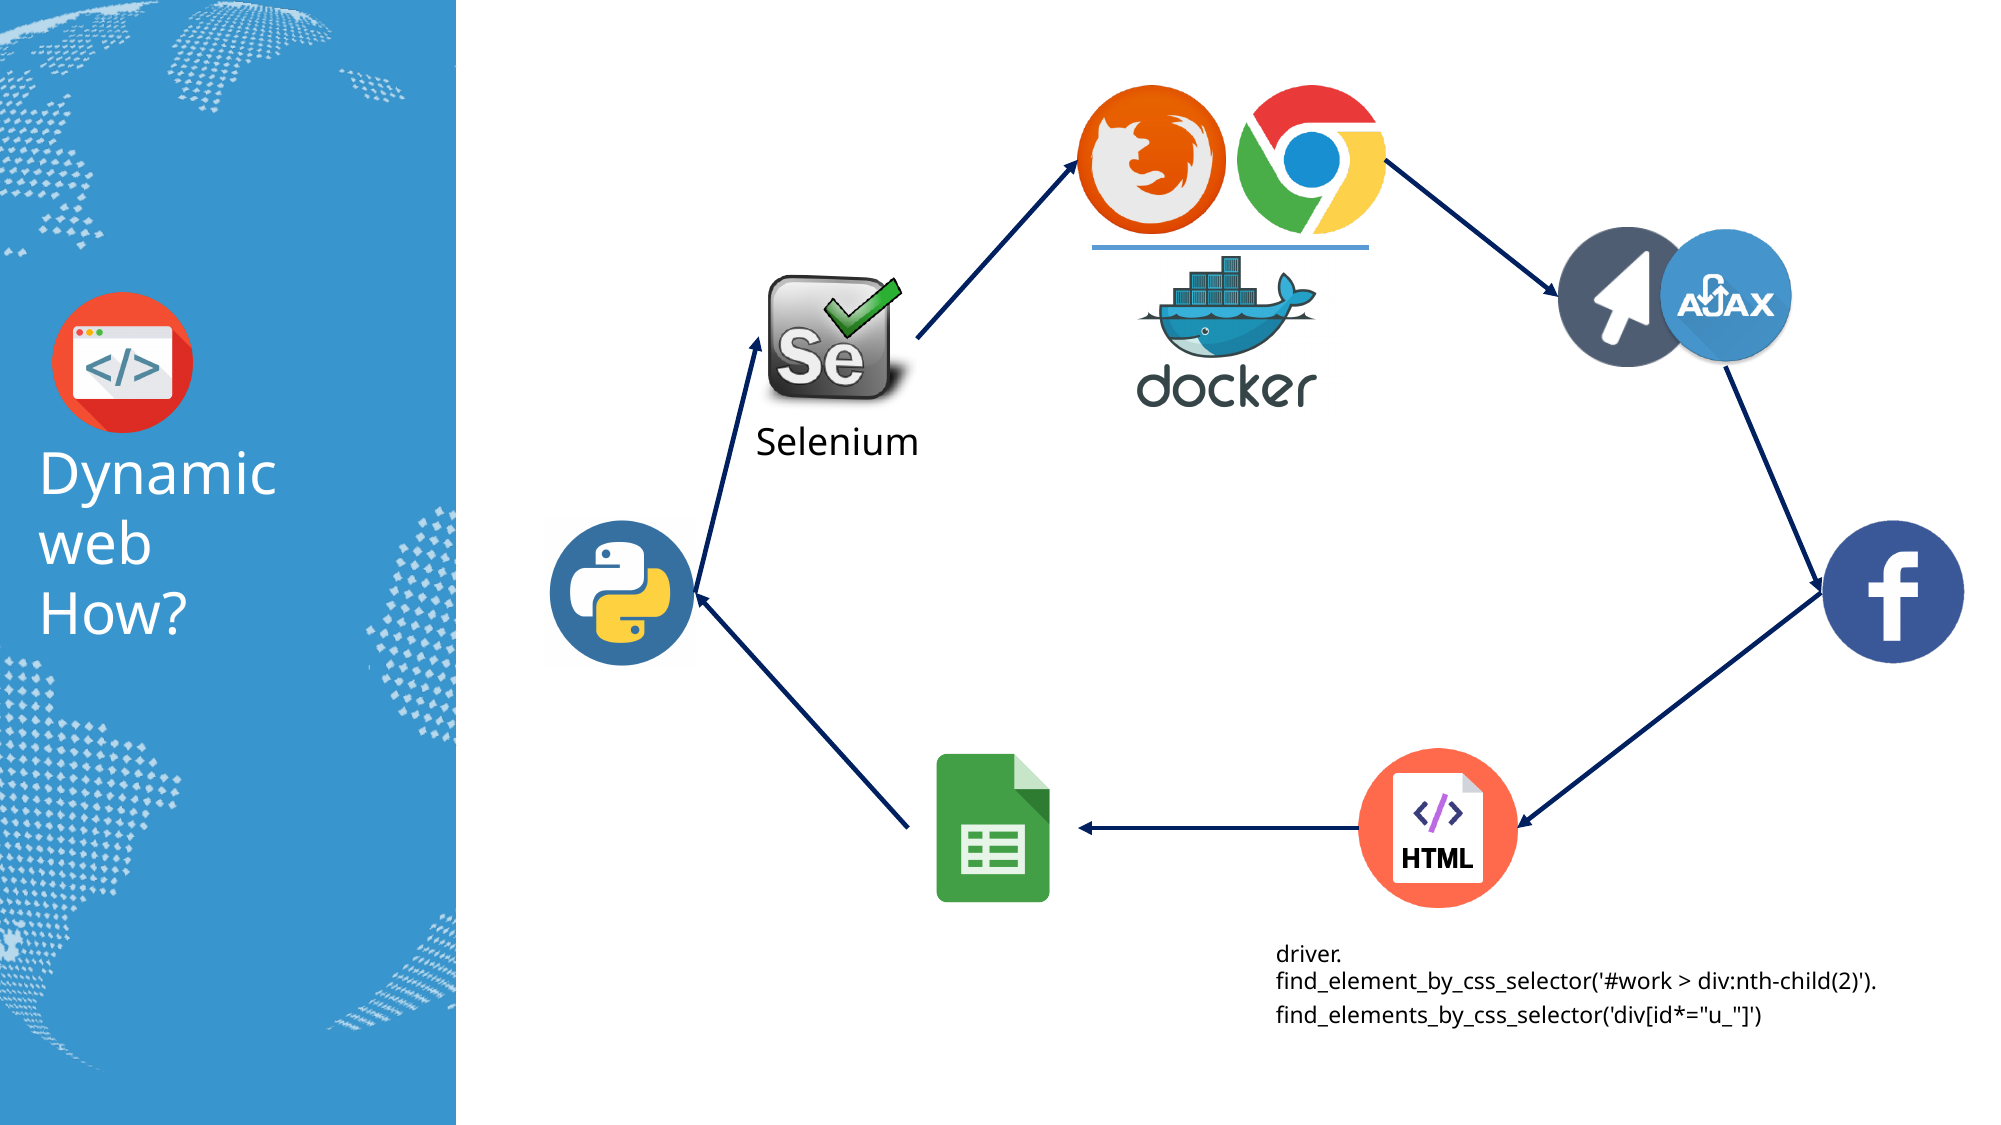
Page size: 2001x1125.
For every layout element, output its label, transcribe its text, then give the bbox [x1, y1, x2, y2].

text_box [1725, 366, 1822, 593]
picture [1558, 223, 1797, 367]
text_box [695, 592, 909, 829]
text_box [0, 0, 1027, 1125]
text_box driver. find_element_by_css_selector('#work > div:nth-child(2)'). find_elements_by_css_selector('div[id*="u_"]') [1260, 931, 1913, 1037]
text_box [1077, 85, 1385, 417]
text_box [695, 336, 759, 592]
picture [52, 292, 193, 433]
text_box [1384, 159, 1559, 297]
picture [1821, 517, 1967, 668]
picture [544, 518, 695, 667]
picture [1358, 748, 1518, 908]
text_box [916, 159, 1078, 339]
picture [907, 743, 1078, 914]
picture [758, 267, 917, 411]
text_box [1517, 592, 1821, 829]
